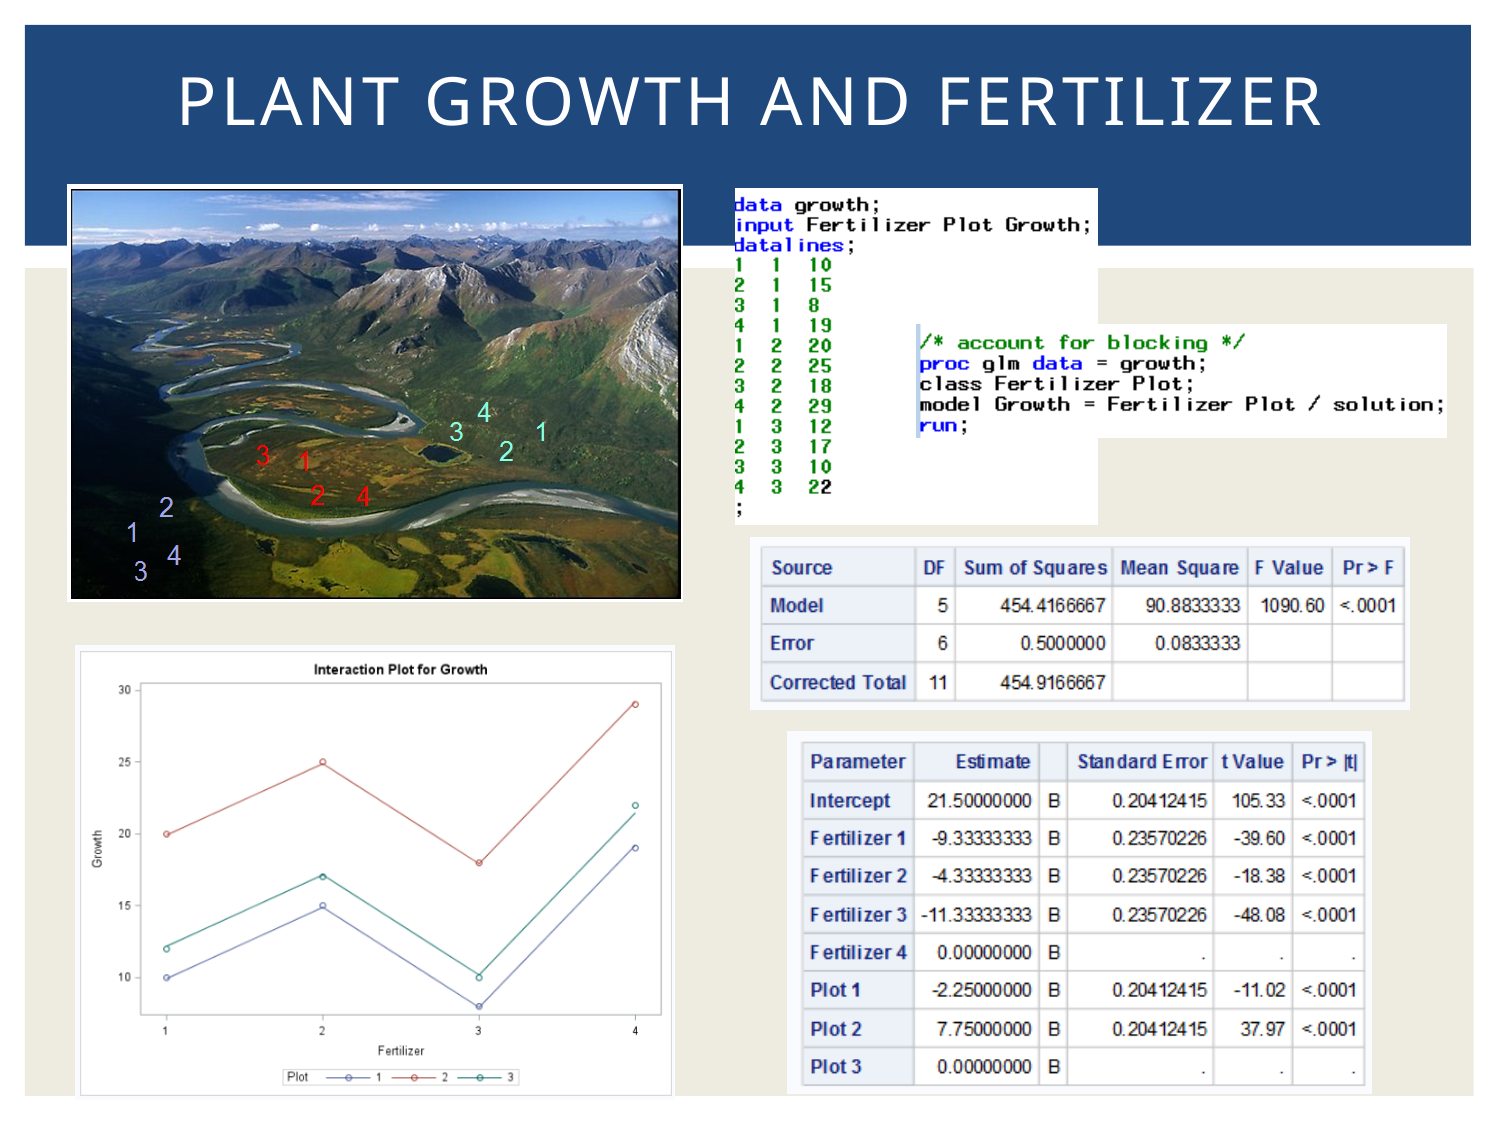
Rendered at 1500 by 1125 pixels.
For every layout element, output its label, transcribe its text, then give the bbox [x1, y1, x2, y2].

picture [787, 730, 1373, 1094]
picture [66, 184, 684, 602]
title Plant Growth and Fertilizer [113, 37, 1387, 161]
picture [749, 537, 1410, 710]
picture [74, 645, 676, 1101]
picture [735, 188, 1447, 525]
